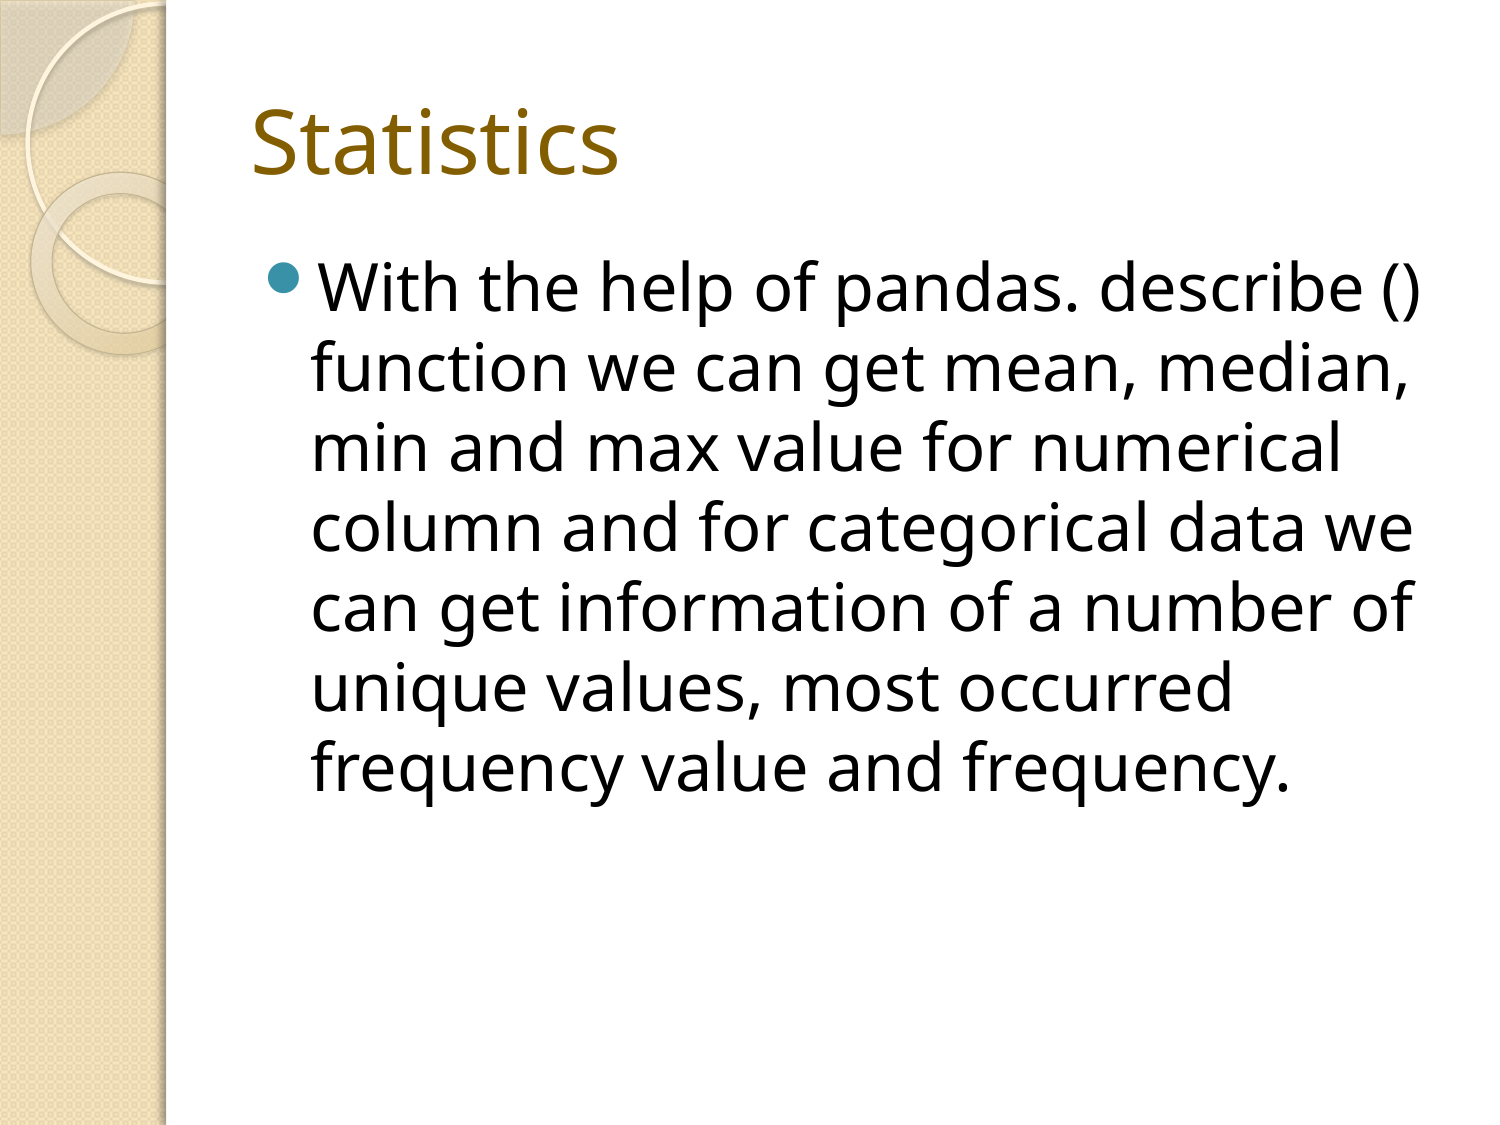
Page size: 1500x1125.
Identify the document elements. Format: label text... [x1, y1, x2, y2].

title Statistics [235, 45, 1466, 233]
list With the help of pandas. describe () function we can get mean, median, min and max value for numerical column and for categorical data we can get information of a number of unique values, most occurred frequency value and frequency. [235, 237, 1466, 1025]
